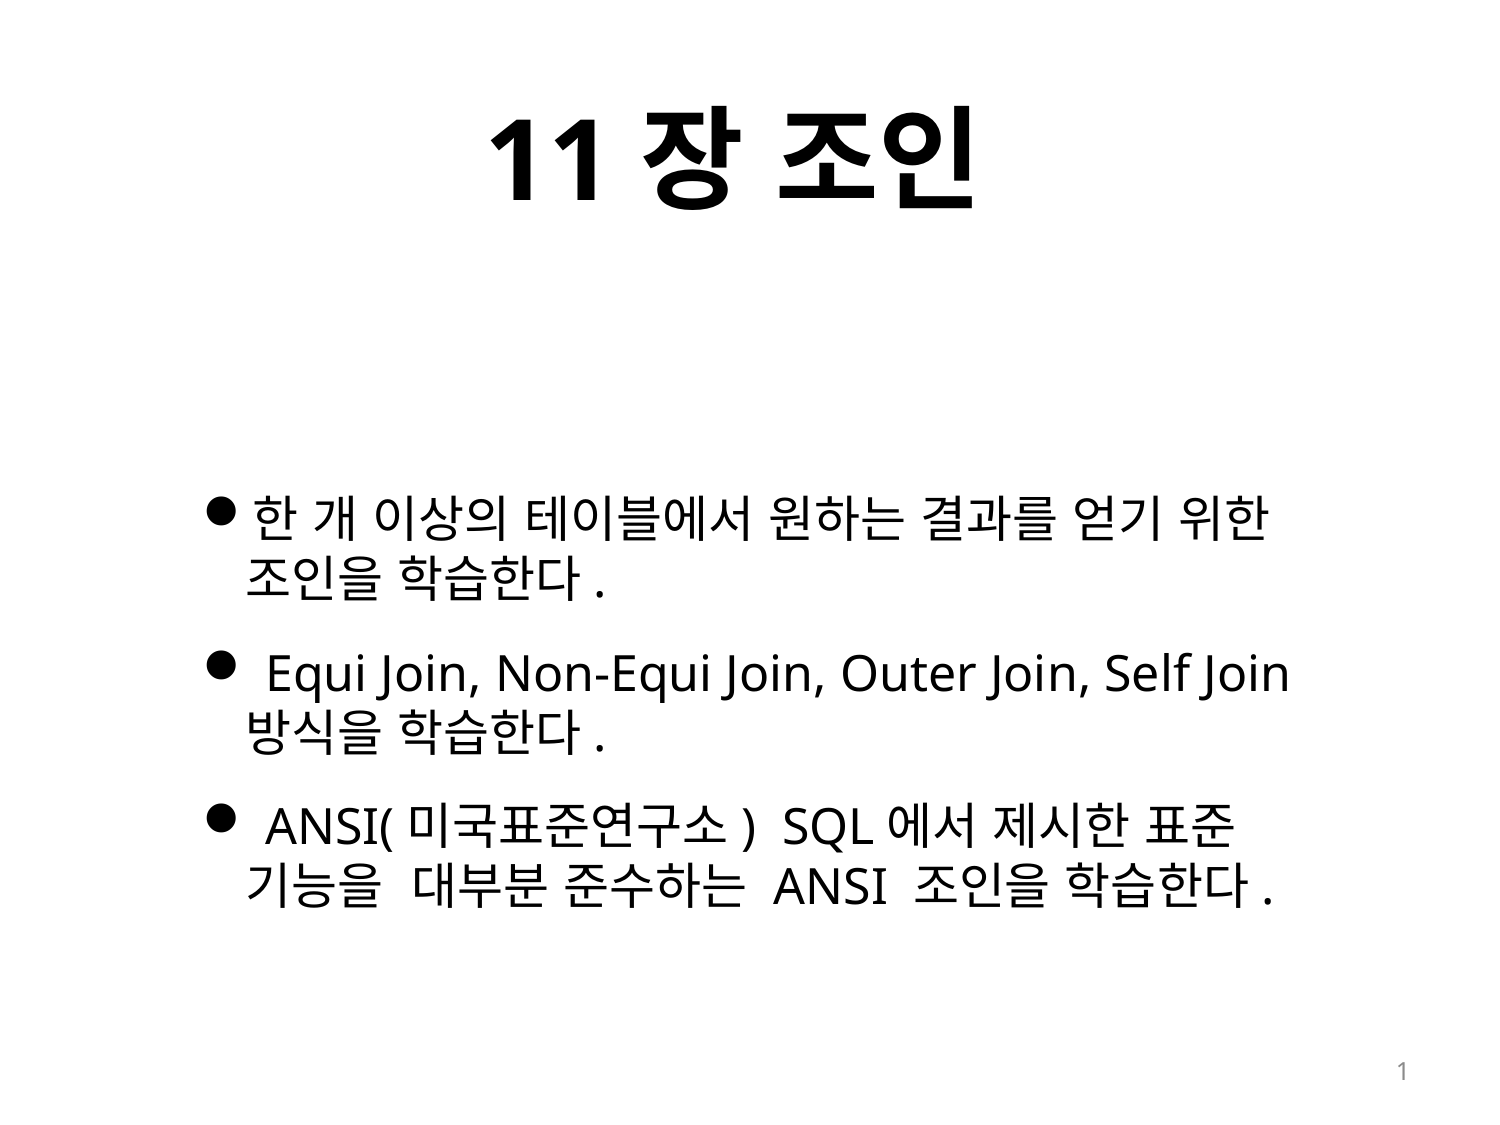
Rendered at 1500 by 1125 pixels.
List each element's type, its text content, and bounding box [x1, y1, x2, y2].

title 11장 조인 [105, 35, 1381, 277]
subtitle 한 개 이상의 테이블에서 원하는 결과를 얻기 위한 조인을 학습한다. Equi Join, Non-Equi Join, Outer Join, Self Join 방식을 학습한다. ANSI(미국표준연구소) SQL에서 제시한 표준 기능을 대부분 준수하는 ANSI 조인을 학습한다. [187, 480, 1348, 938]
slide_number 1 [1074, 1042, 1425, 1103]
